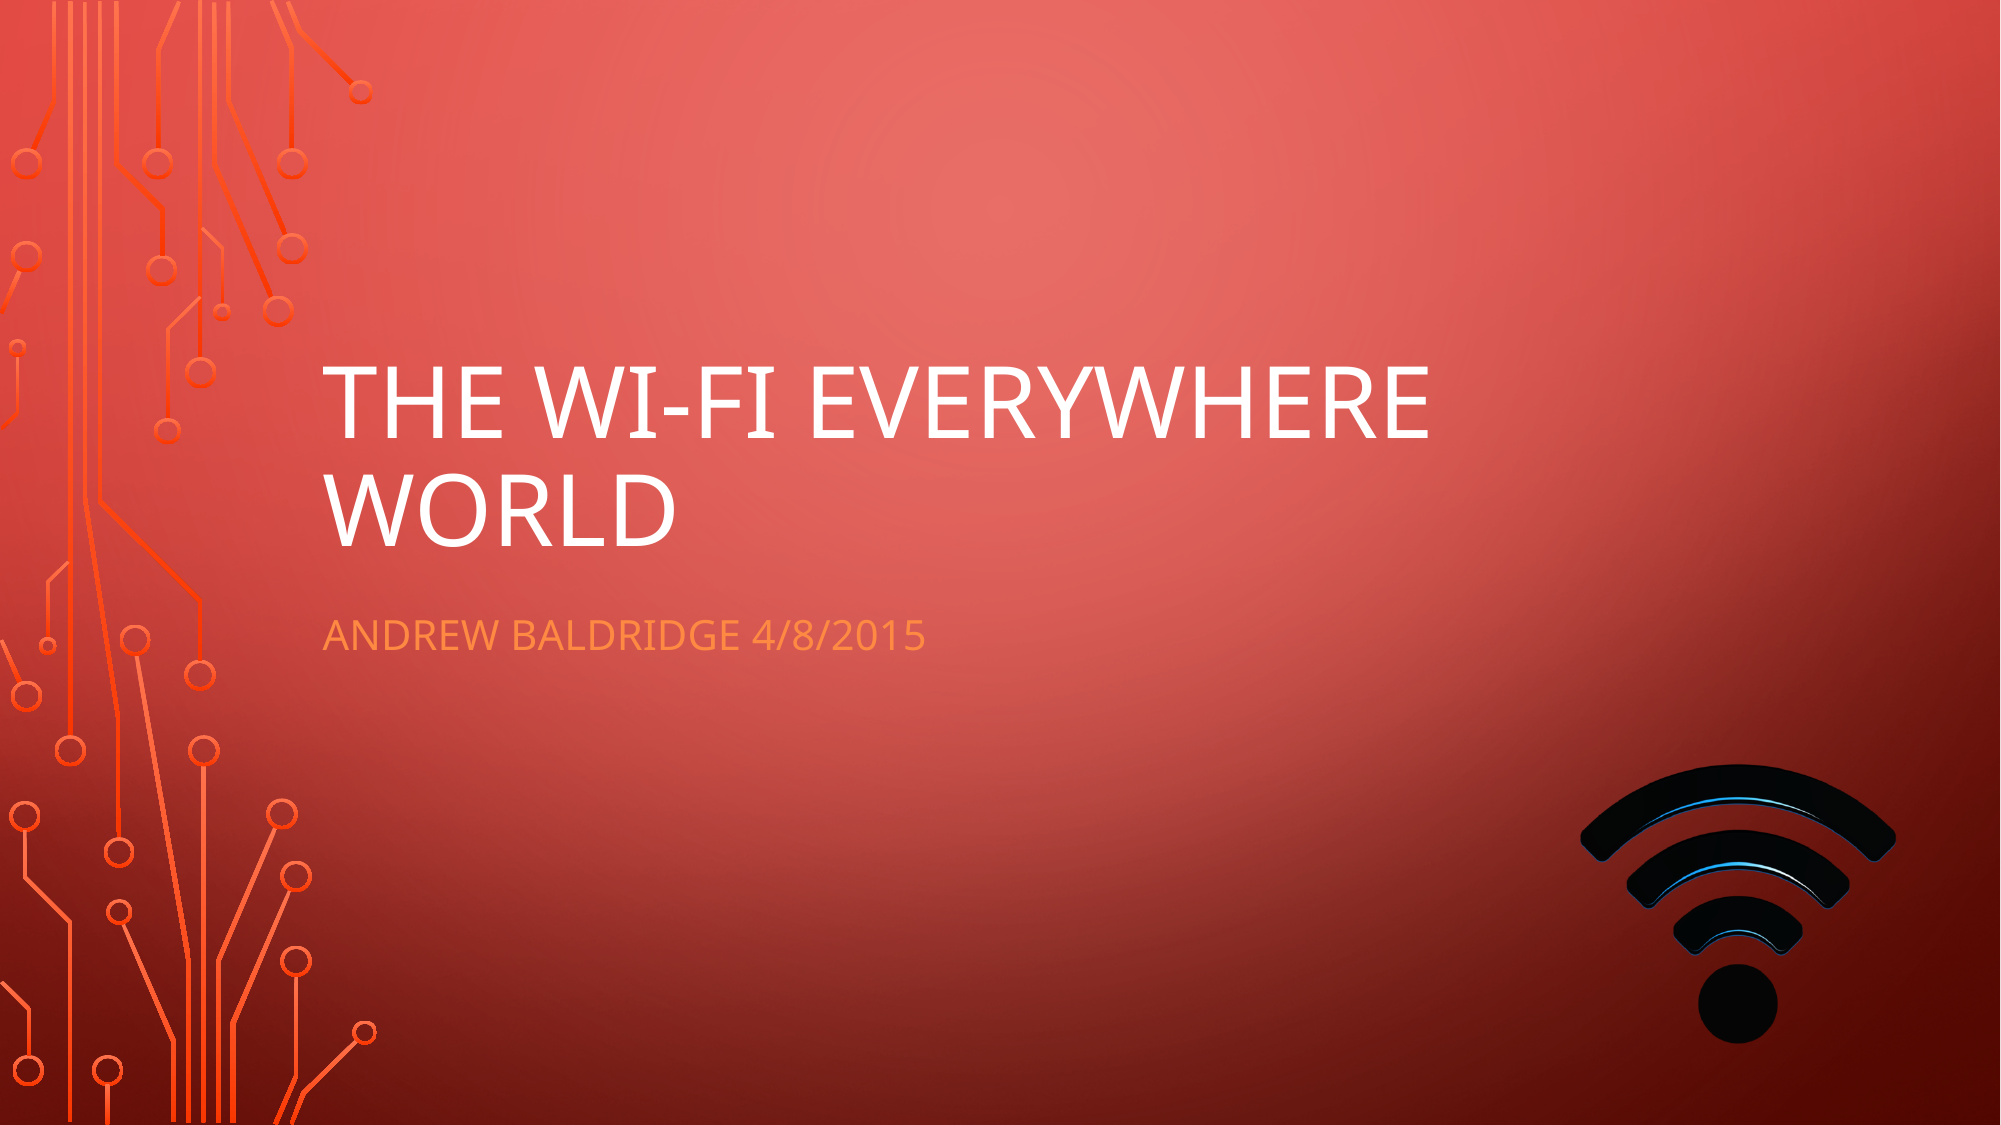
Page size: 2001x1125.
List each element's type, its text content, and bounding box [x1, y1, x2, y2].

title The WI-FI Everywhere world [307, 184, 1750, 576]
picture [1530, 737, 1939, 1065]
subtitle Andrew Baldridge 4/8/2015 [307, 590, 1750, 863]
